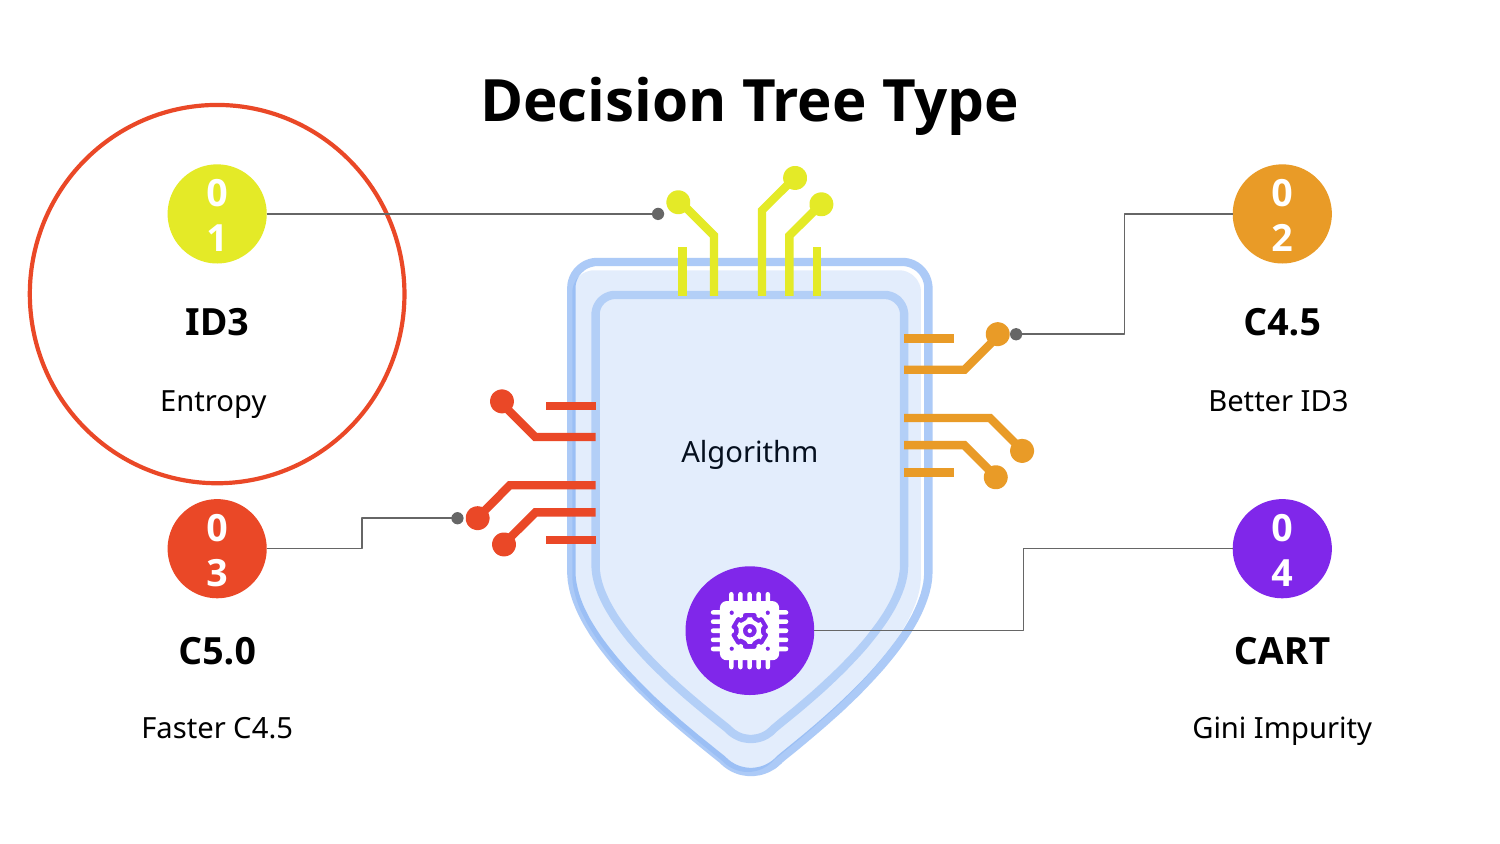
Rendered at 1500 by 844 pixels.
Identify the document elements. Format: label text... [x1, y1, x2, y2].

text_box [266, 517, 458, 549]
text_box [117, 457, 317, 486]
text_box [363, 223, 407, 417]
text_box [814, 548, 1233, 631]
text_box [1015, 213, 1233, 335]
text_box [363, 172, 389, 213]
title Decision Tree Type [75, 67, 1425, 129]
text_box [1139, 164, 1425, 449]
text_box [74, 498, 360, 776]
text_box [27, 174, 69, 414]
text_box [457, 165, 1035, 777]
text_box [74, 164, 360, 449]
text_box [1139, 498, 1425, 776]
text_box [80, 129, 355, 162]
